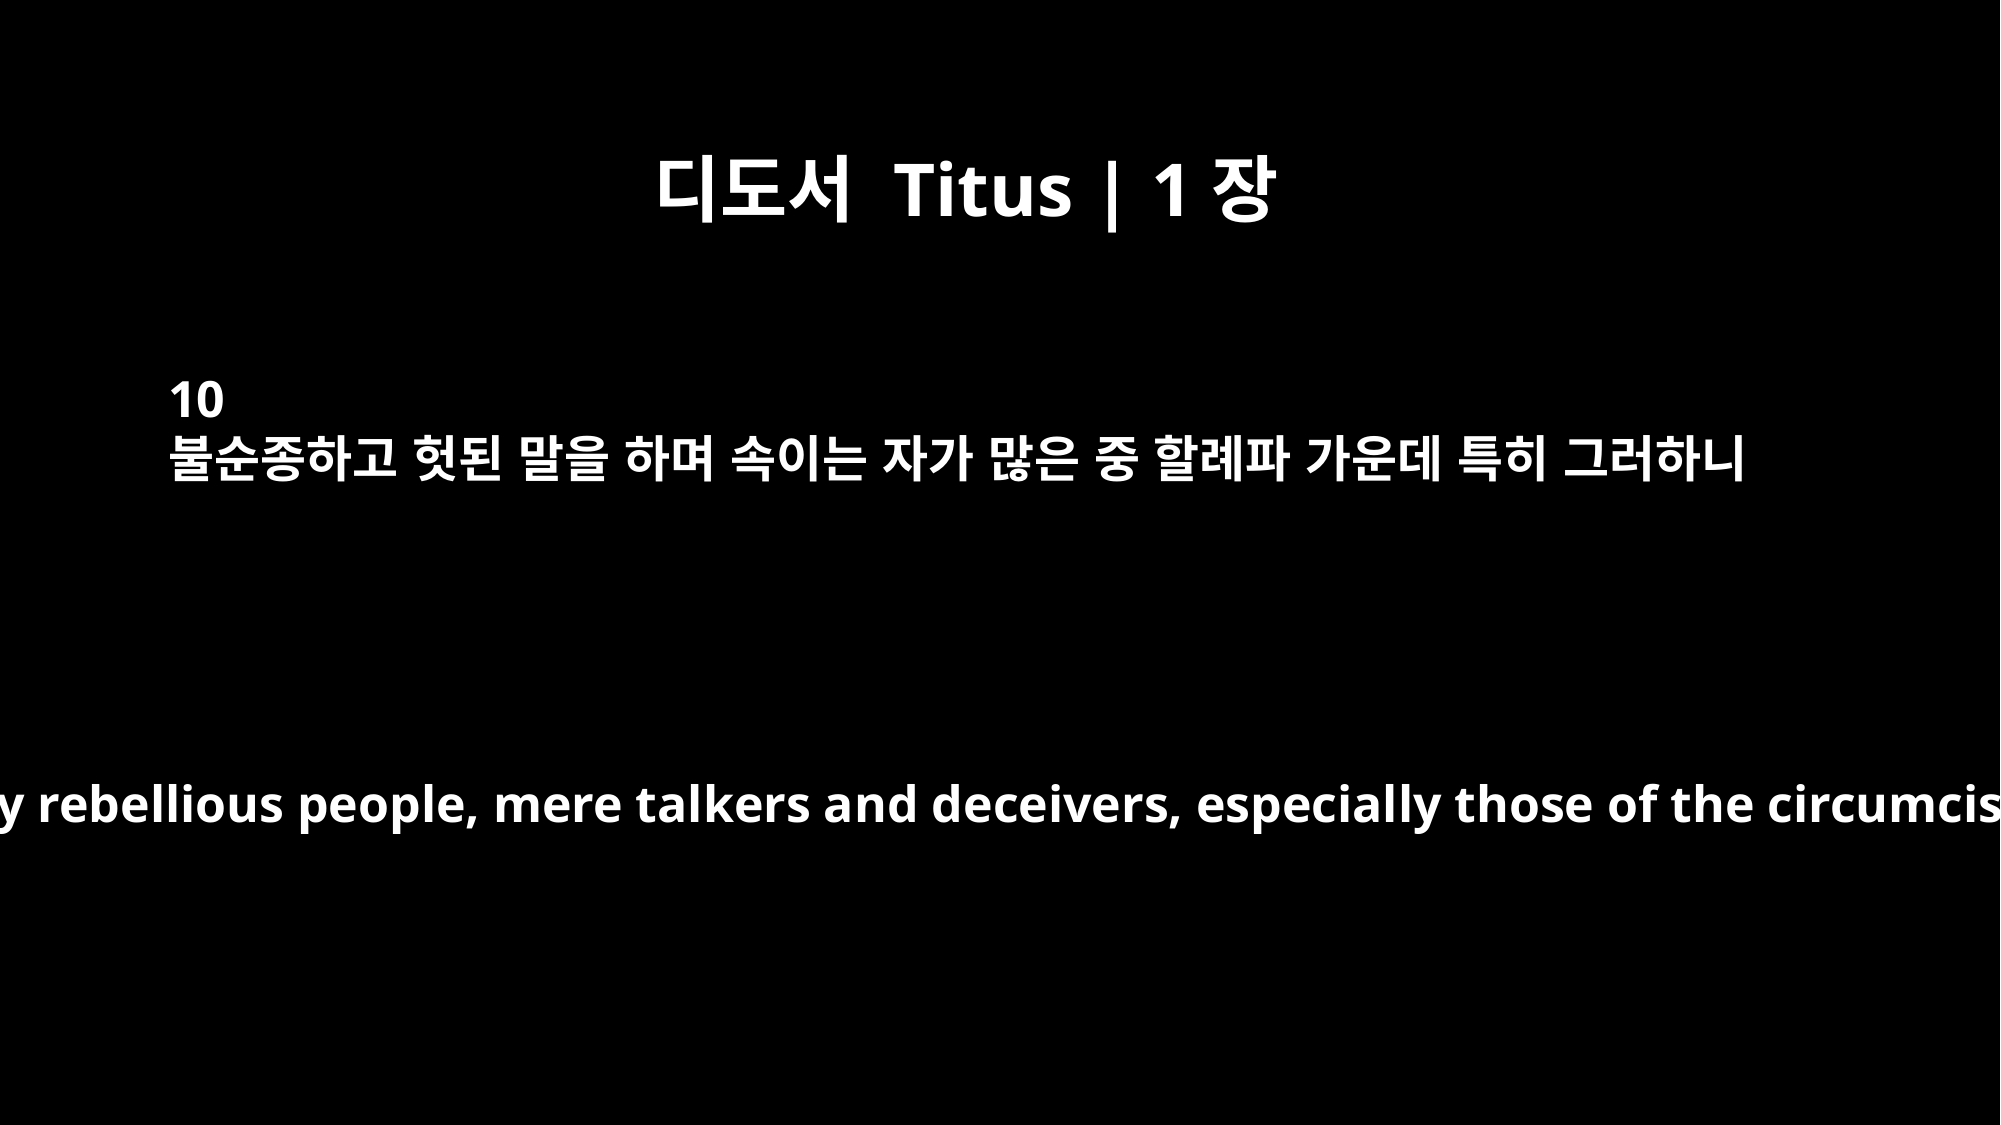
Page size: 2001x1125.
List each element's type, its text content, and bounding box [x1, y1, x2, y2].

text_box For there are many rebellious people, mere talkers and deceivers, especially those of the circumcision group. [0, 764, 2000, 840]
text_box 10 불순종하고 헛된 말을 하며 속이는 자가 많은 중 할례파 가운데 특히 그러하니 [153, 359, 1764, 495]
text_box 디도서 Titus | 1장 [638, 136, 1294, 239]
